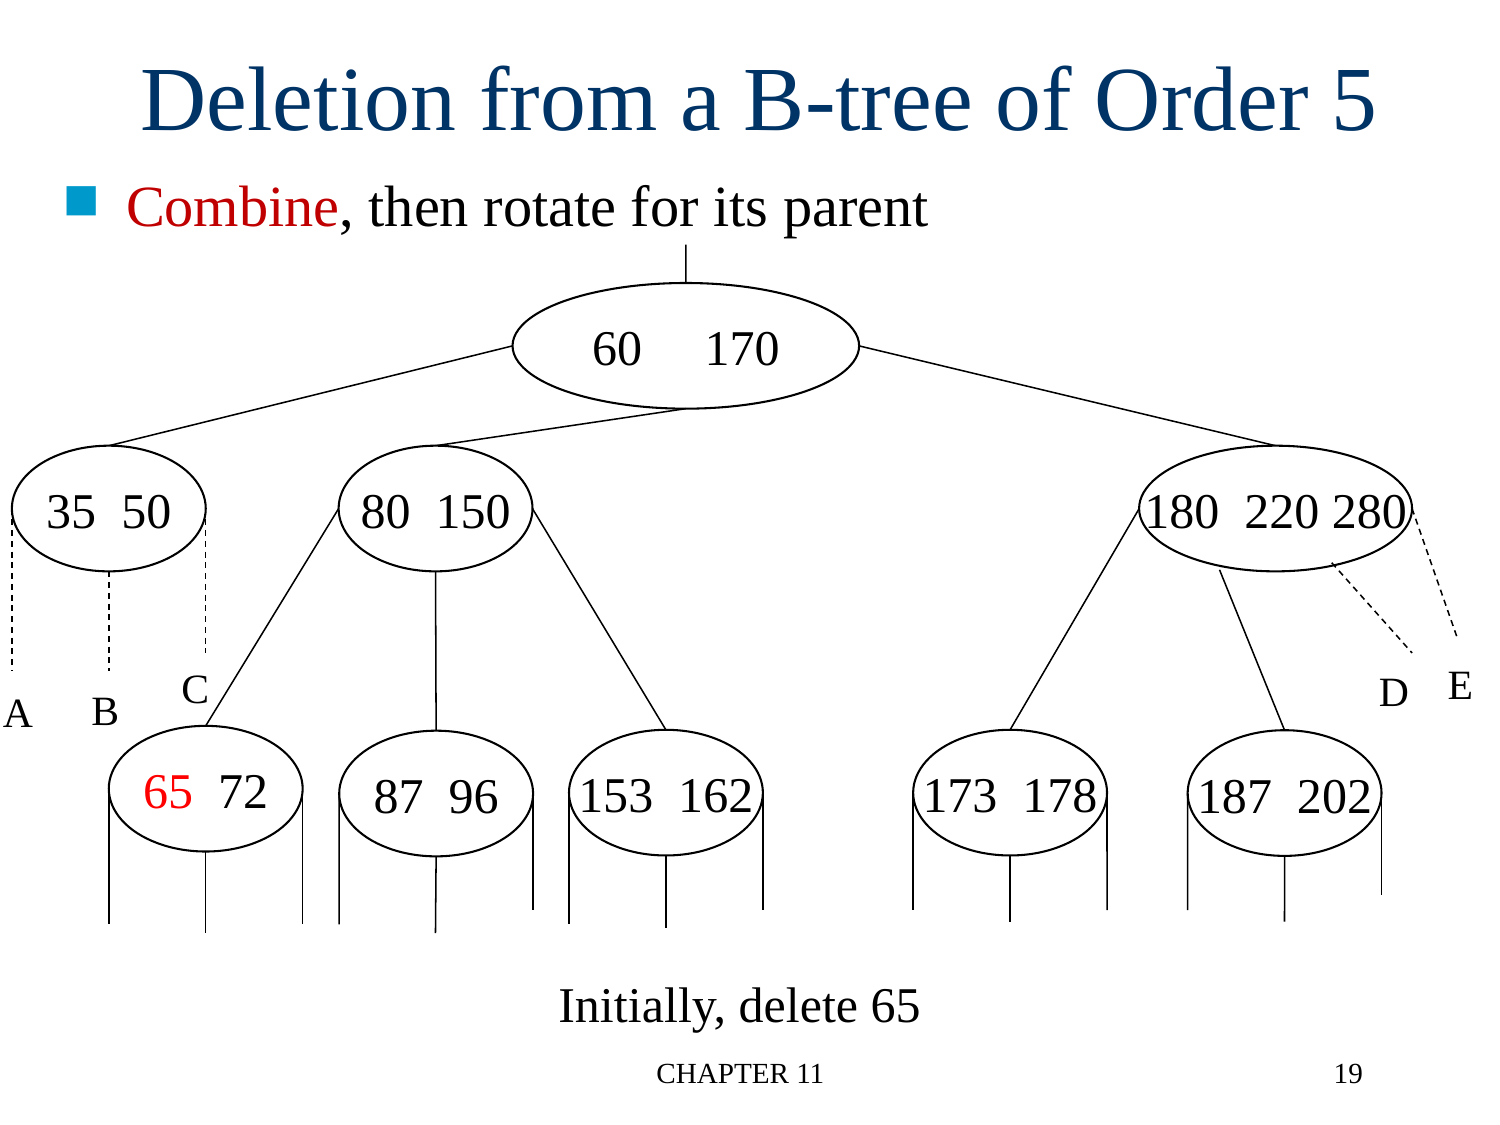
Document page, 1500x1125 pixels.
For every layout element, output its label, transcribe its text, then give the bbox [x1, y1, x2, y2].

list Combine, then rotate for its parent [54, 160, 1466, 1016]
text_box Initially, delete 65 [543, 964, 937, 1040]
text_box D [1364, 657, 1424, 723]
footer CHAPTER 11 [503, 1047, 979, 1123]
text_box 65 72 [107, 724, 304, 853]
text_box B [76, 676, 135, 741]
slide_number 19 [1065, 1047, 1379, 1123]
text_box 153 162 [567, 728, 764, 857]
text_box 80 150 [337, 446, 534, 573]
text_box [1331, 562, 1413, 653]
text_box 60 170 [511, 281, 861, 410]
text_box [1219, 569, 1285, 731]
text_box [435, 408, 686, 446]
text_box C [166, 654, 205, 720]
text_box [205, 508, 339, 726]
text_box 187 202 [1186, 729, 1383, 857]
text_box A [0, 678, 49, 744]
text_box 35 50 [10, 444, 207, 573]
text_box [859, 345, 1276, 446]
text_box 173 178 [912, 728, 1109, 857]
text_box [1412, 508, 1457, 637]
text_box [1010, 508, 1140, 730]
text_box E [1429, 650, 1491, 715]
text_box 87 96 [338, 729, 535, 858]
text_box 180 220 280 [1138, 444, 1414, 573]
title Deletion from a B-tree of Order 5 [95, 0, 1425, 188]
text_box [532, 508, 666, 730]
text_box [108, 345, 513, 446]
